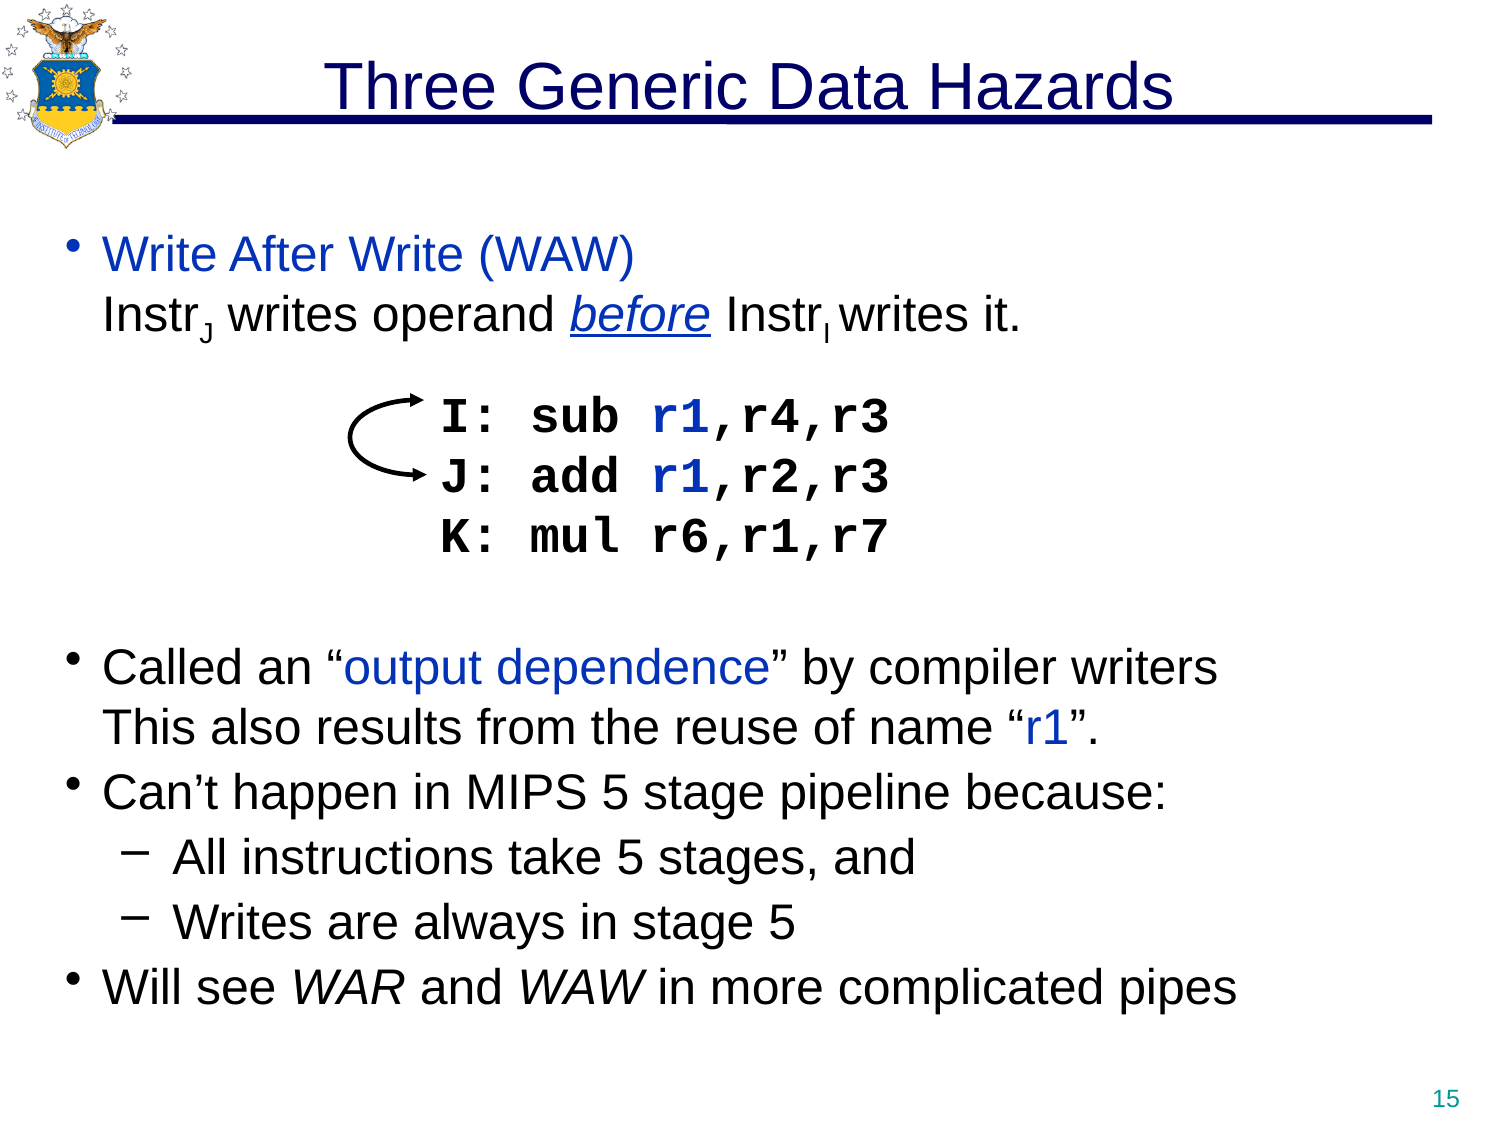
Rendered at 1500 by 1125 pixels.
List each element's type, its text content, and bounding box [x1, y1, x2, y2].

list Write After Write (WAW) InstrJ writes operand before InstrI writes it. Called an “output dependence” by compiler writers This also results from the reuse of name “r1”. Can’t happen in MIPS 5 stage pipeline because: All instructions take 5 stages, and Writes are always in stage 5 Will see WAR and WAW in more complicated pipes [50, 162, 1404, 1013]
picture [0, 2, 133, 150]
slide_number 15 [1124, 1074, 1476, 1113]
title Three Generic Data Hazards [162, 37, 1338, 128]
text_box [349, 374, 976, 572]
